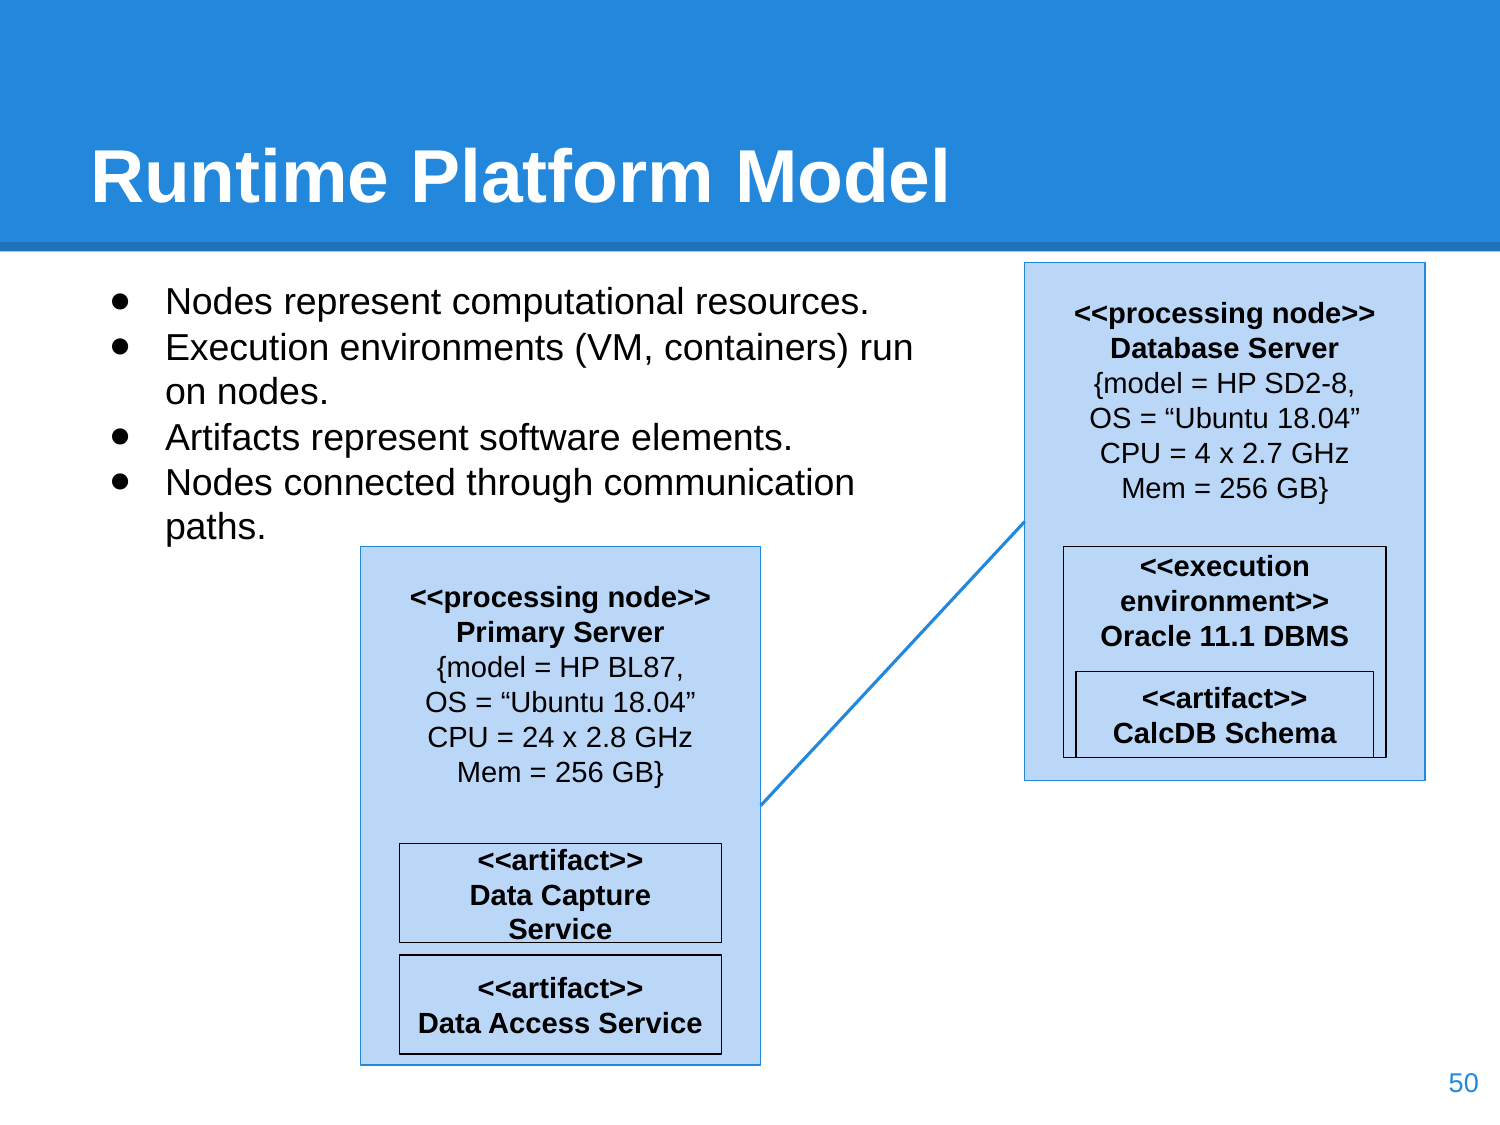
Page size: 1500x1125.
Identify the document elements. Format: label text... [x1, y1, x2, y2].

text_box <<processing node>> Database Server {model = HP SD2-8, OS = “Ubuntu 18.04” CPU = 4 x 2.7 GHz Mem = 256 GB} [1024, 262, 1425, 781]
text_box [760, 521, 1025, 806]
title Runtime Platform Model [75, 45, 1425, 233]
text_box <<processing node>> Primary Server {model = HP BL87, OS = “Ubuntu 18.04” CPU = 24 x 2.8 GHz Mem = 256 GB} [360, 546, 761, 1065]
text_box <<artifact>> Data Access Service [399, 955, 722, 1055]
text_box <<artifact>> CalcDB Schema [1076, 671, 1374, 758]
list Nodes represent computational resources. Execution environments (VM, containers) run on nodes. Artifacts represent software elements. Nodes connected through communication paths. [75, 262, 975, 675]
text_box <<artifact>> Data Capture Service [399, 843, 722, 943]
text_box <<execution environment>> Oracle 11.1 DBMS [1063, 546, 1386, 758]
slide_number ‹#› [1403, 1038, 1494, 1125]
